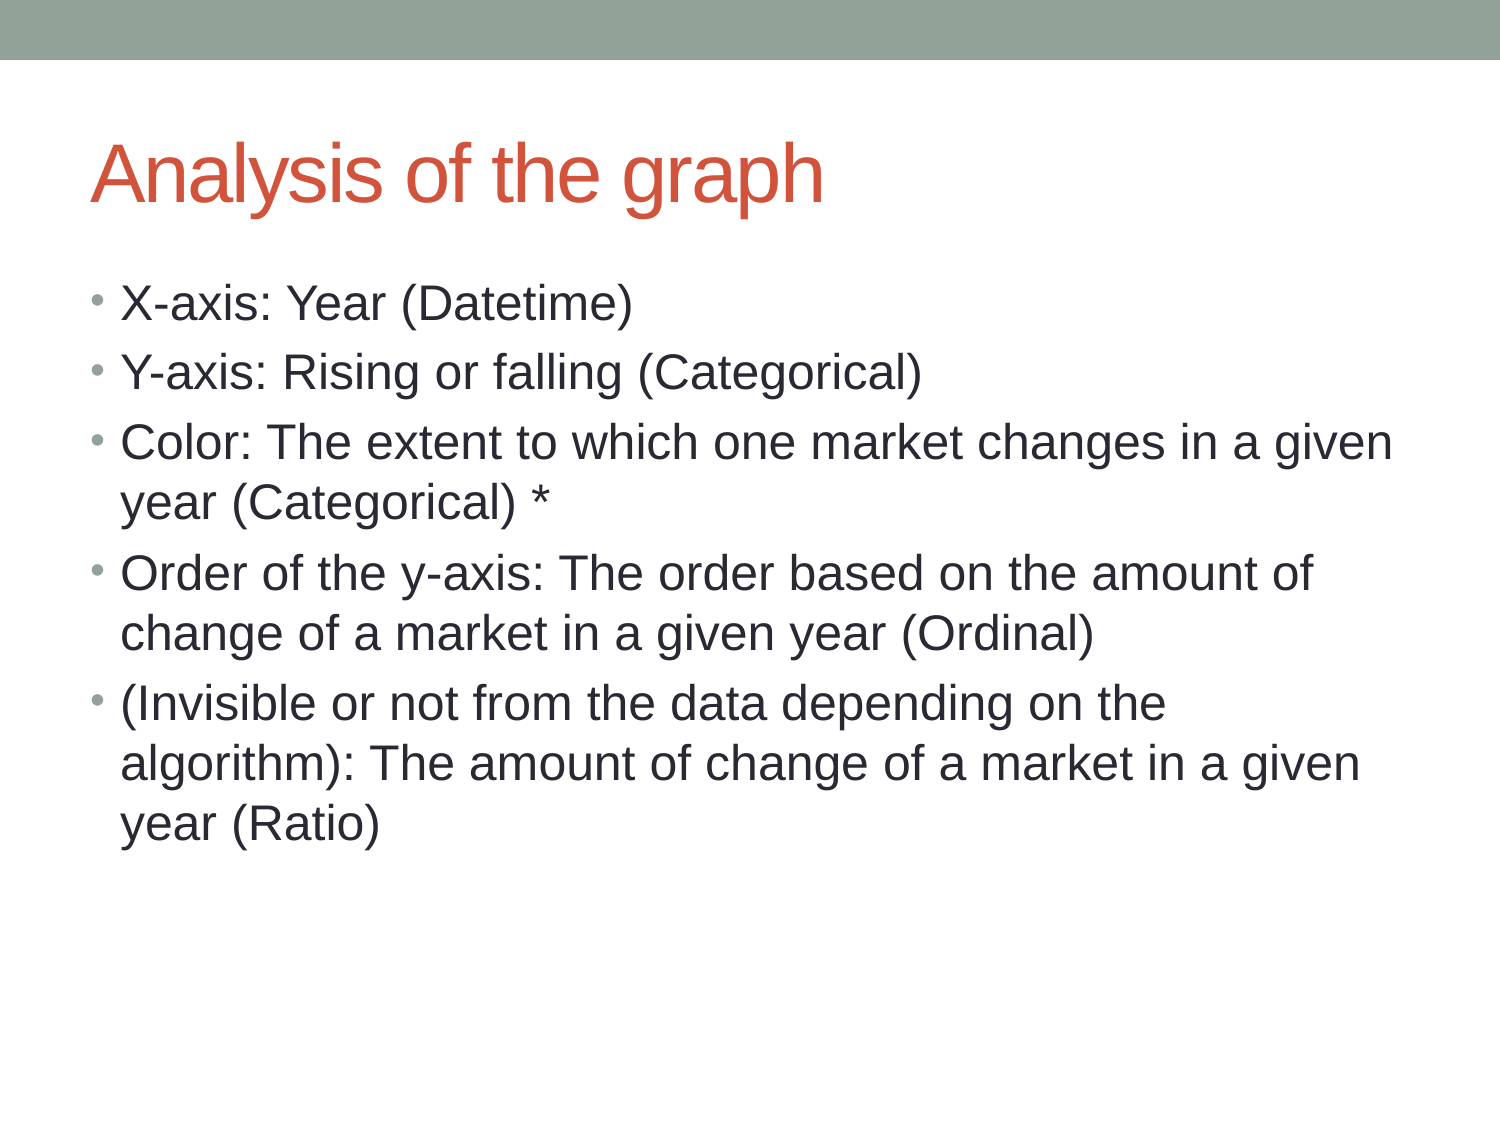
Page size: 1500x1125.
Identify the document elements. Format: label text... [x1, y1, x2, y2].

list X-axis: Year (Datetime) Y-axis: Rising or falling (Categorical) Color: The extent to which one market changes in a given year (Categorical) * Order of the y-axis: The order based on the amount of change of a market in a given year (Ordinal) (Invisible or not from the data depending on the algorithm): The amount of change of a market in a given year (Ratio) [75, 262, 1425, 1063]
title Analysis of the graph [75, 87, 1425, 250]
